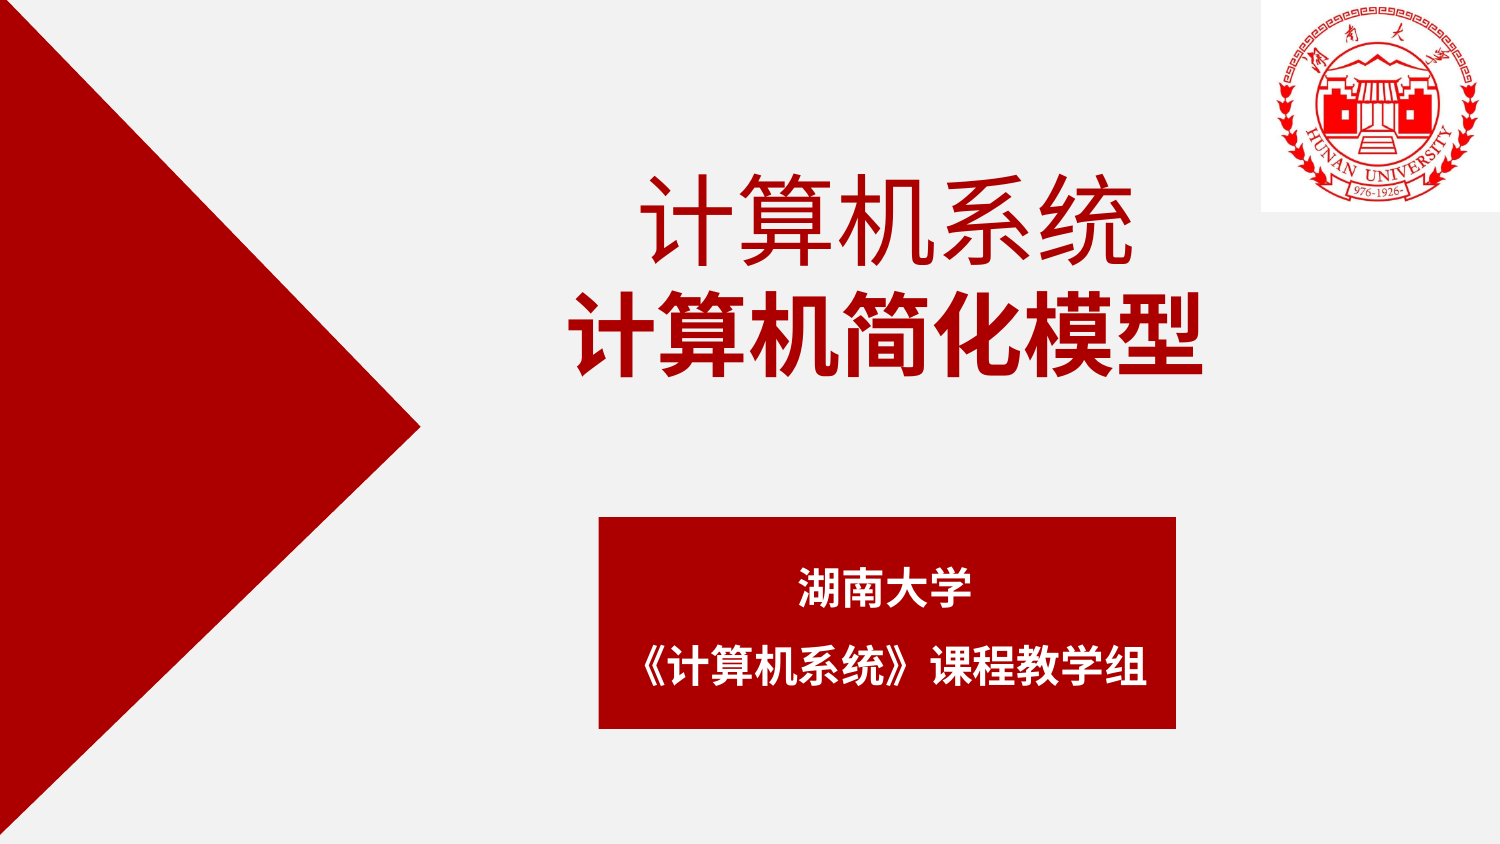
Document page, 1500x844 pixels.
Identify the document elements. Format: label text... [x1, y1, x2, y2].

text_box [596, 516, 1177, 730]
text_box 计算机系统 计算机简化模型 [248, 150, 1500, 396]
picture [1261, 0, 1500, 213]
text_box [0, 0, 421, 835]
